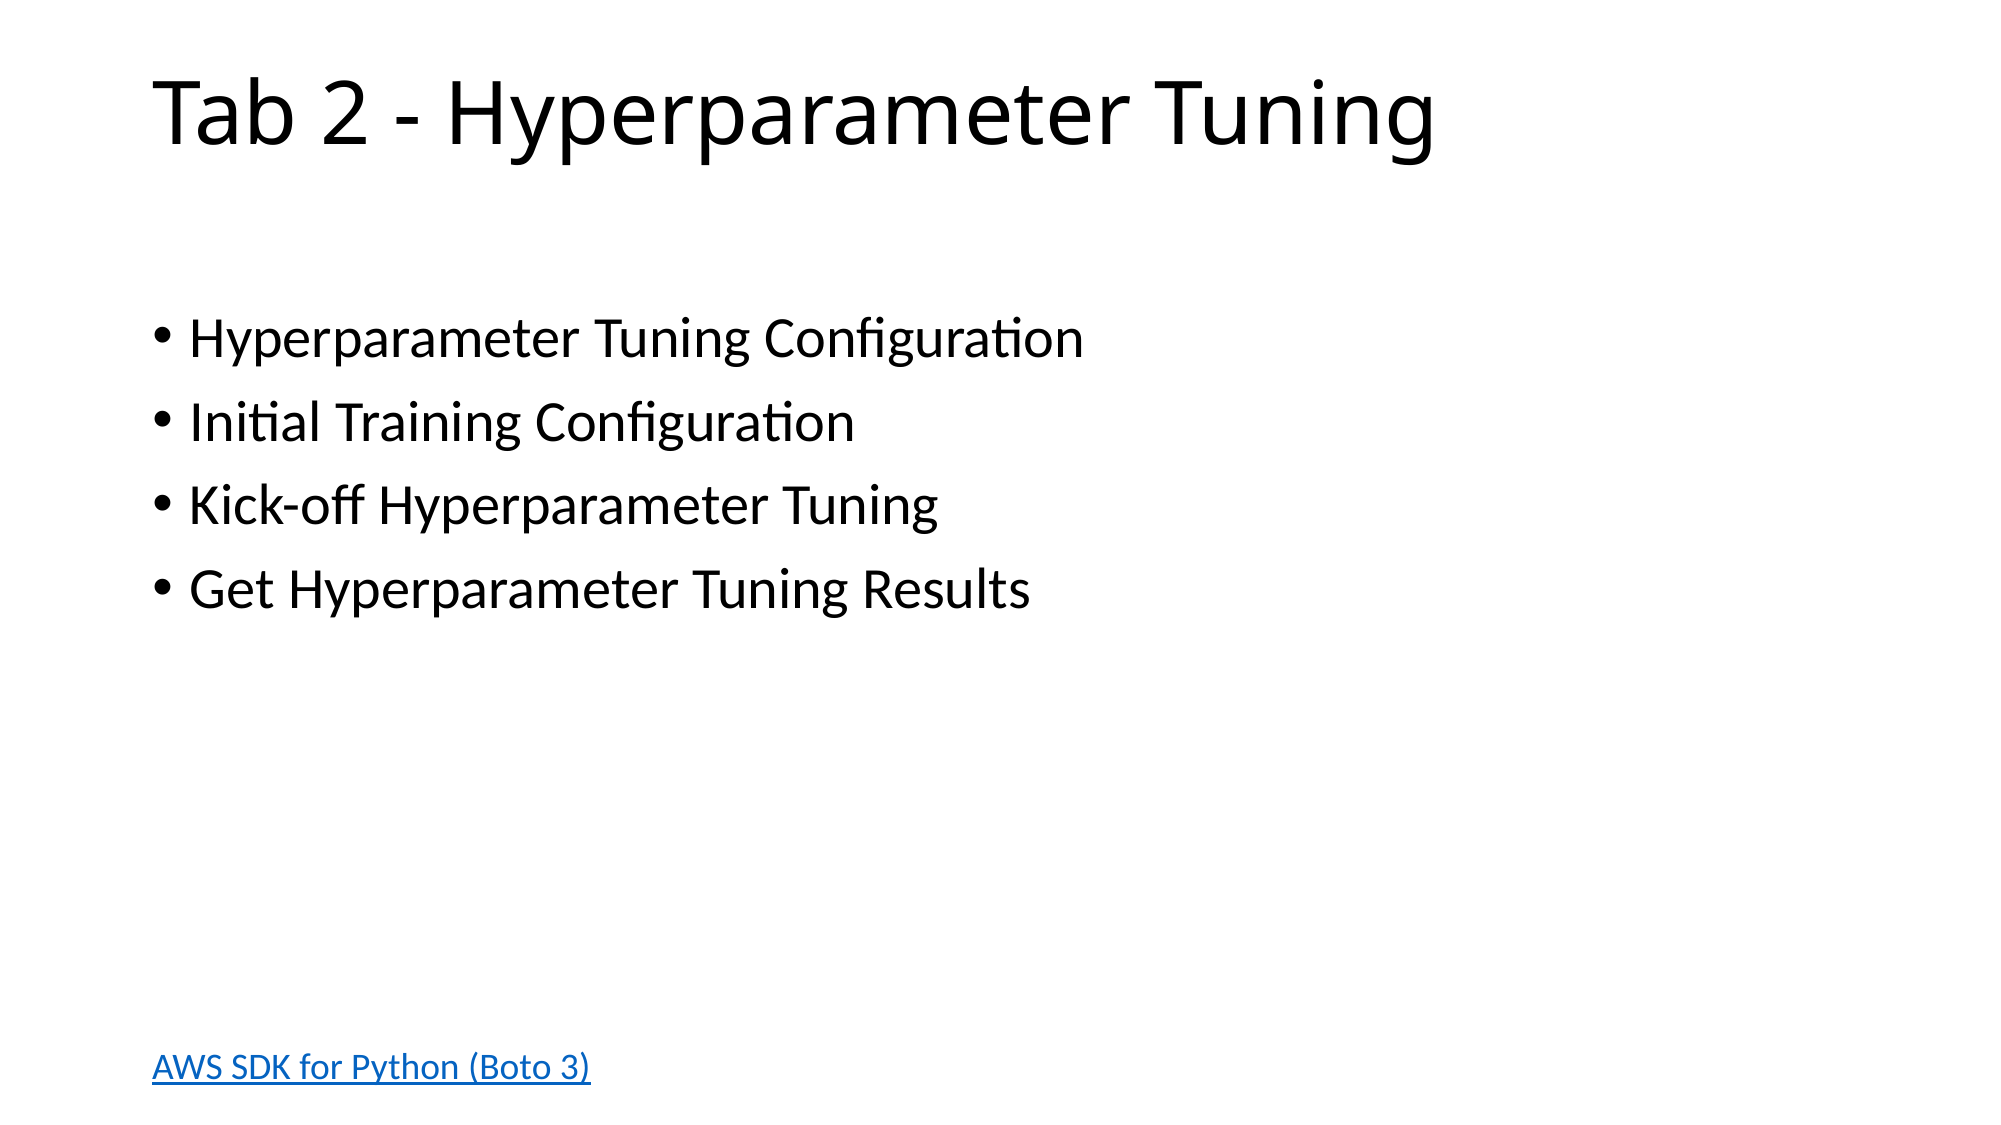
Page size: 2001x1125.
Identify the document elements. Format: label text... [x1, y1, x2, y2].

list Hyperparameter Tuning Configuration Initial Training Configuration Kick-off Hyperparameter Tuning Get Hyperparameter Tuning Results [137, 299, 1863, 675]
title Tab 2 - Hyperparameter Tuning [137, 59, 1863, 278]
text_box AWS SDK for Python (Boto 3) [137, 1034, 1329, 1095]
